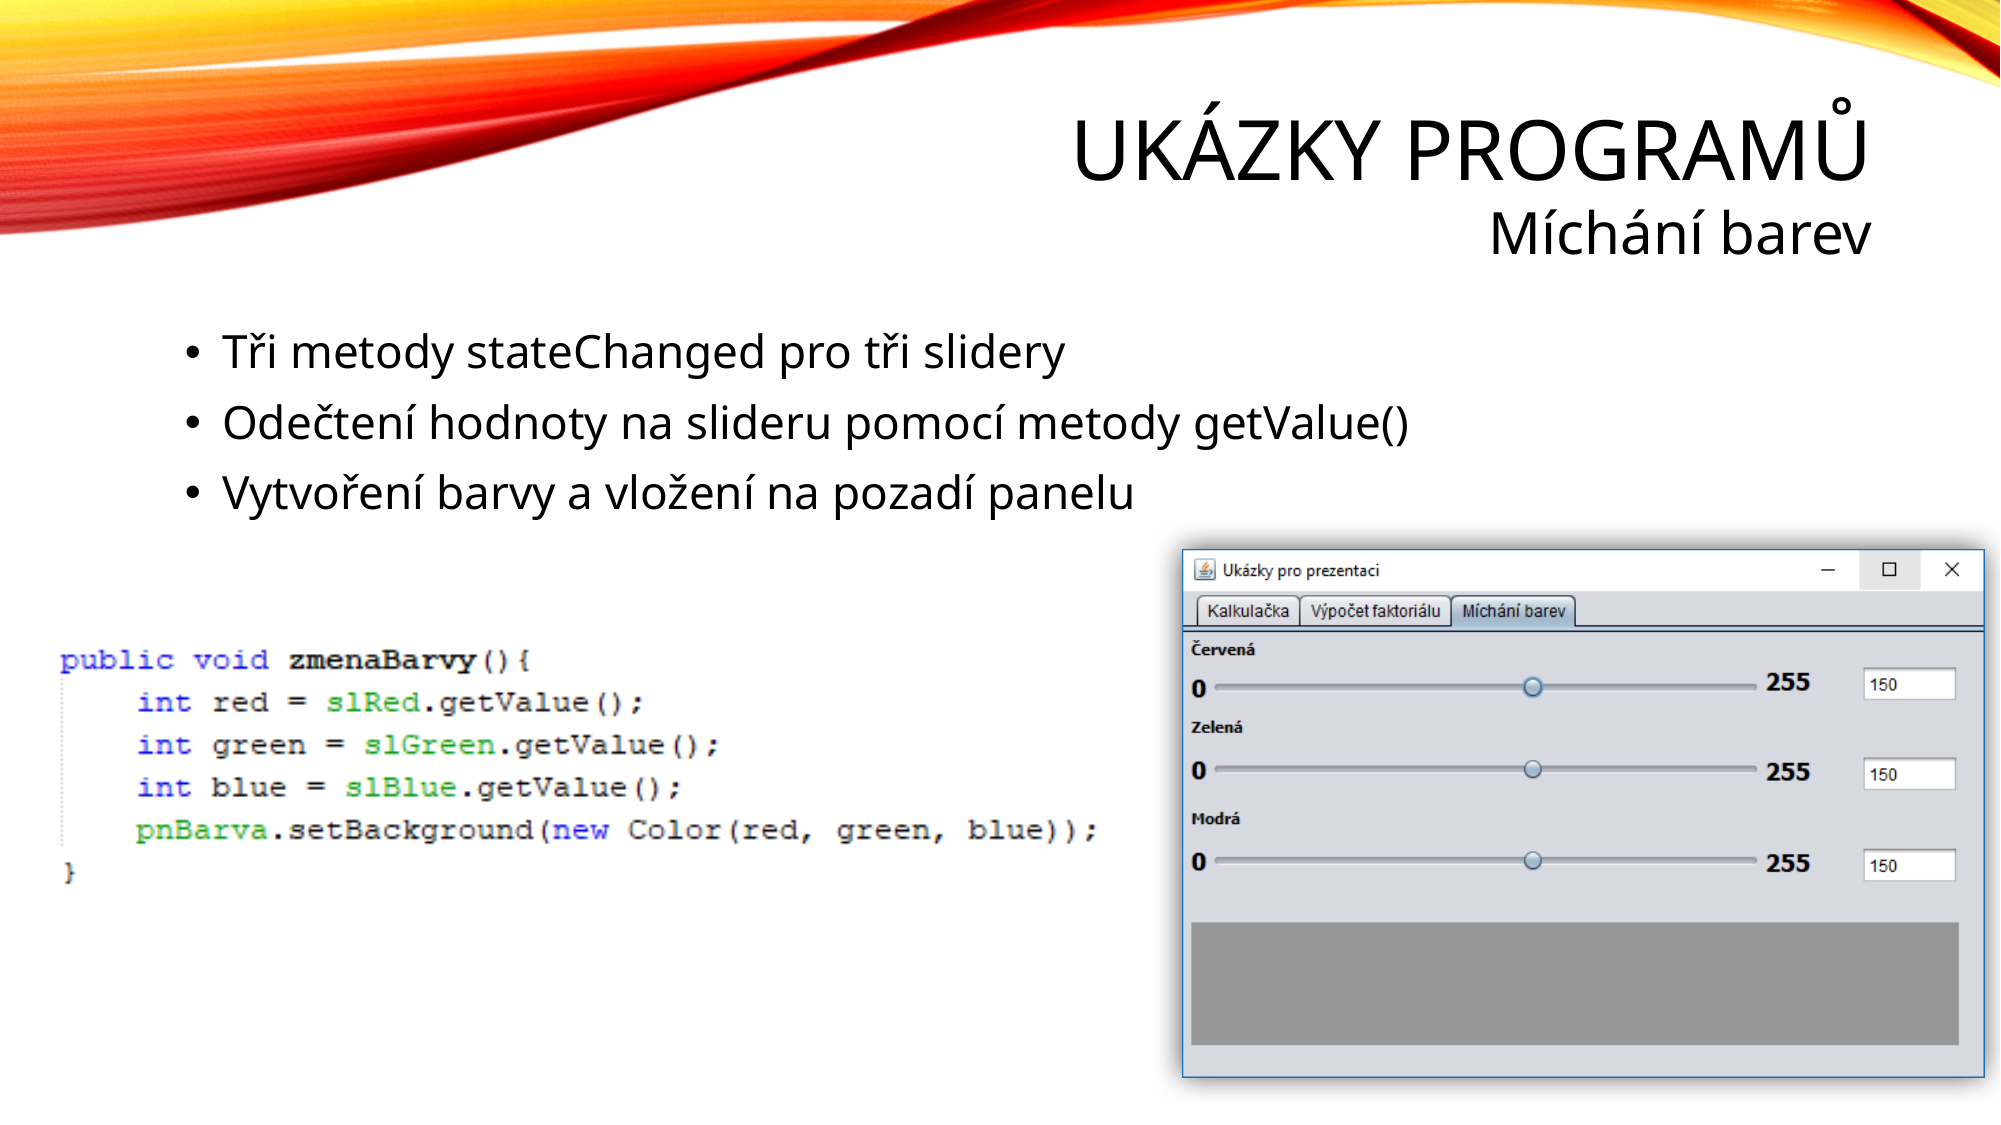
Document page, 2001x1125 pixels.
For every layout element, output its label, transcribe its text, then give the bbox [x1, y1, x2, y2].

text_box Tři metody stateChanged pro tři slidery Odečtení hodnoty na slideru pomocí metody getValue() Vytvoření barvy a vložení na pozadí panelu [170, 321, 1888, 550]
title Ukázky programů [474, 99, 1888, 182]
text_box Míchání barev [474, 182, 1888, 290]
picture [0, 0, 2000, 237]
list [1182, 549, 1985, 1078]
picture [29, 628, 1132, 903]
